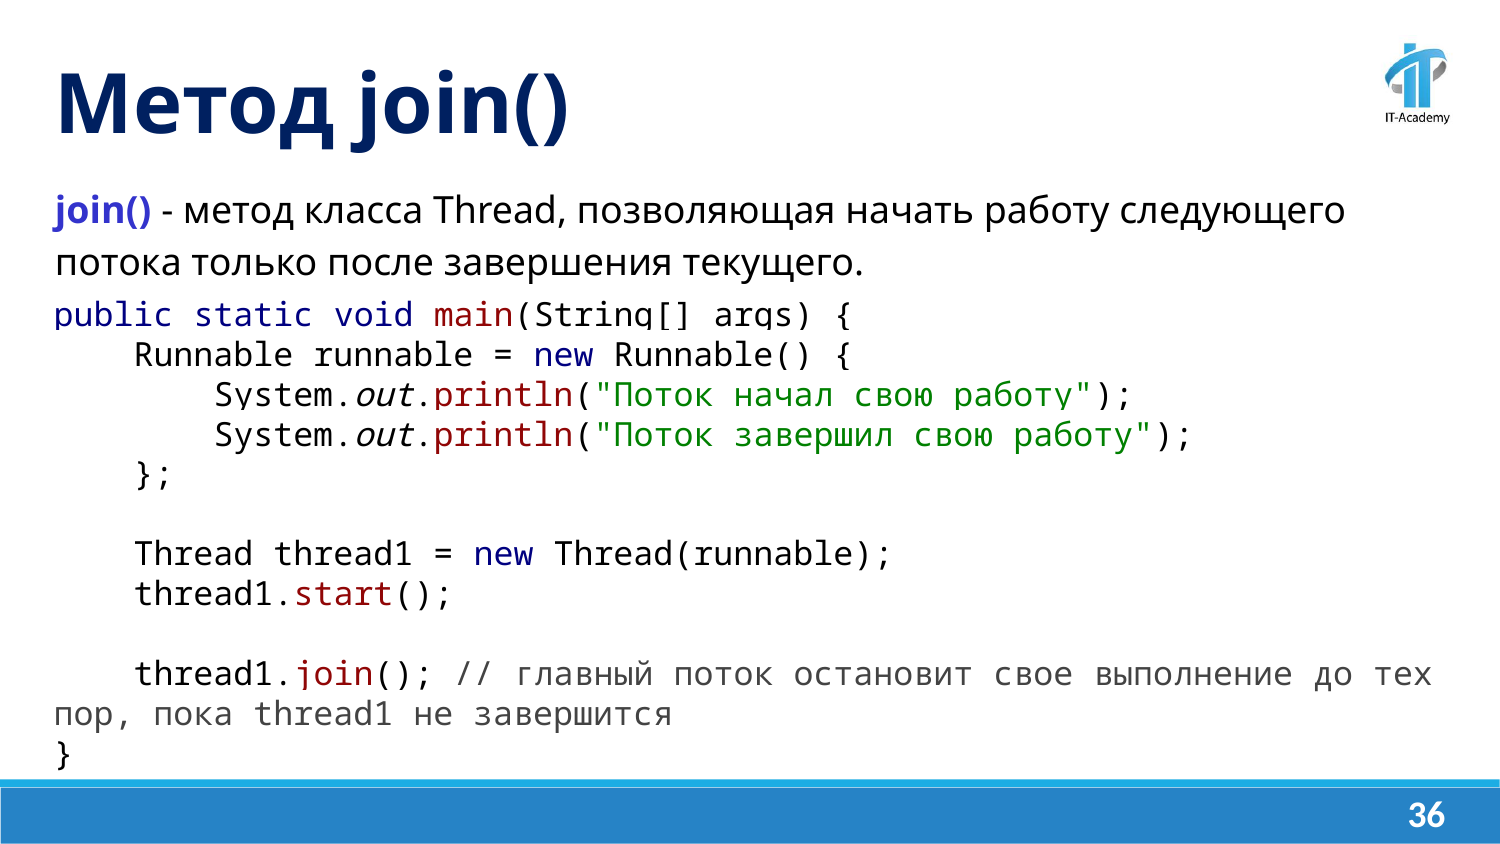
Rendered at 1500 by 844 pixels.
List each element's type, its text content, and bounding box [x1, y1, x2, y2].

text_box ‹#› [1390, 782, 1463, 827]
text_box join() - метод класса Thread, позволяющая начать работу следующего потока только после завершения текущего. [40, 164, 1474, 299]
text_box public static void main(String[] args) { Runnable runnable = new Runnable() { System.out.println("Поток начал свою работу"); System.out.println("Поток завершил свою работу"); }; Thread thread1 = new Thread(runnable); thread1.start(); thread1.join(); // главный поток остановит свое выполнение до тех пор, пока thread1 не завершится } [38, 277, 1462, 787]
picture [1390, 35, 1461, 126]
text_box Метод join() [40, 18, 1390, 164]
